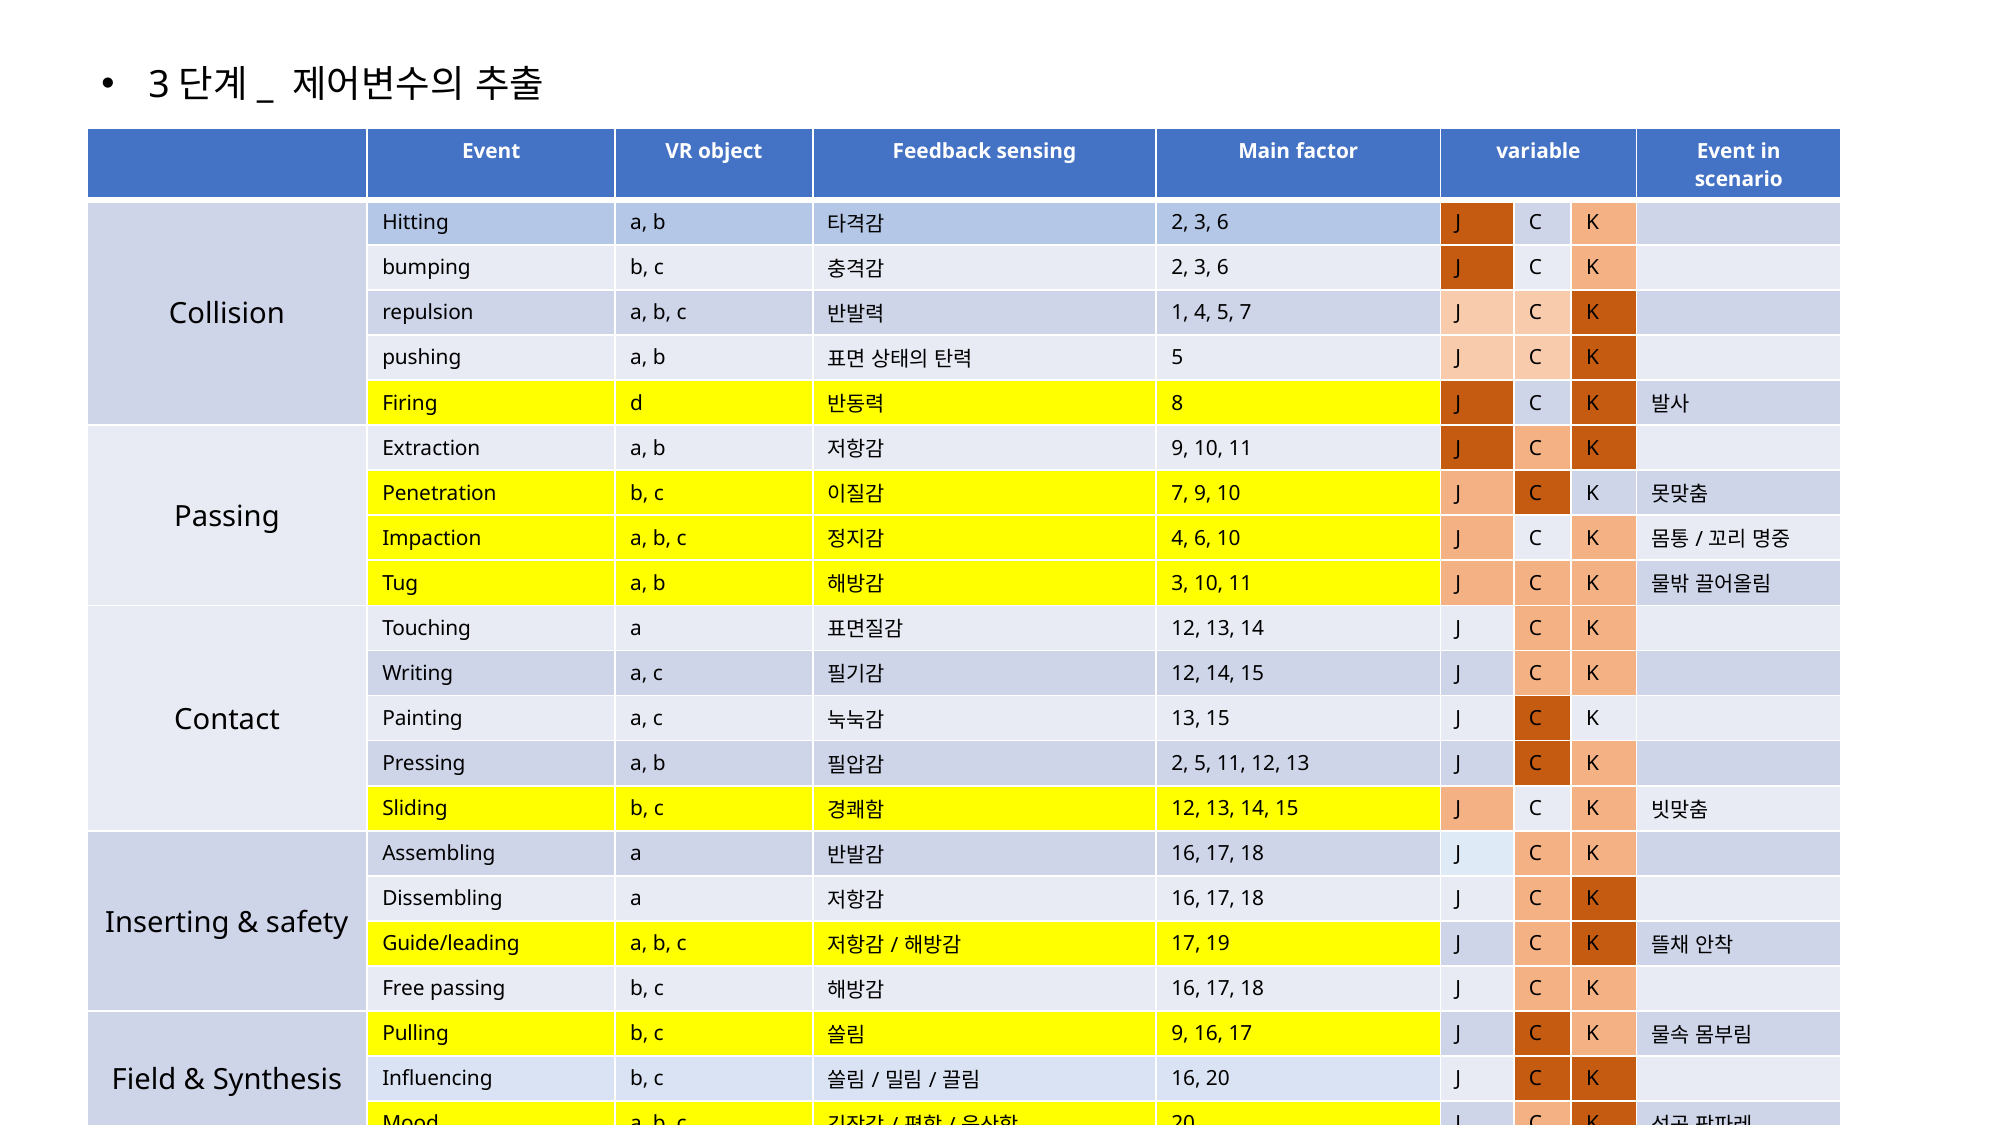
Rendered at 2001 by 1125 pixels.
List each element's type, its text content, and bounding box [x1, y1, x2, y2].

table_cell C [1515, 787, 1570, 830]
table_cell 반발력 [814, 291, 1155, 334]
table_cell a, b [616, 336, 812, 379]
table_cell C [1515, 291, 1570, 334]
table_cell 9, 16, 17 [1157, 1012, 1440, 1055]
table_cell K [1572, 381, 1636, 424]
table_cell K [1572, 651, 1636, 695]
table_cell 물밖 끌어올림 [1637, 561, 1840, 605]
table_cell Mood [368, 1102, 614, 1125]
table_cell J [1441, 471, 1513, 514]
table_cell 8 [1157, 381, 1440, 424]
table_cell J [1441, 203, 1513, 244]
table_cell 표면질감 [814, 606, 1155, 650]
table_cell [1637, 1057, 1840, 1100]
table_cell J [1441, 1012, 1513, 1055]
table_cell C [1515, 381, 1570, 424]
table_cell [1637, 967, 1840, 1010]
table_cell 물속 몸부림 [1637, 1012, 1840, 1055]
table_cell d [616, 381, 812, 424]
table_cell Field & Synthesis [88, 1012, 366, 1125]
table_cell a, c [616, 651, 812, 695]
table_cell 해방감 [814, 967, 1155, 1010]
table_cell a, c [616, 696, 812, 740]
table_header Event in scenario [1637, 129, 1840, 197]
table_cell C [1515, 203, 1570, 244]
table_cell C [1515, 561, 1570, 605]
table_cell K [1572, 561, 1636, 605]
table_cell 반발감 [814, 832, 1155, 875]
table_cell C [1515, 967, 1570, 1010]
table_cell 해방감 [814, 561, 1155, 605]
table_cell Free passing [368, 967, 614, 1010]
table_cell K [1572, 203, 1636, 244]
table_cell 2, 5, 11, 12, 13 [1157, 741, 1440, 785]
table_cell b, c [616, 471, 812, 514]
table_cell 정지감 [814, 516, 1155, 559]
table_cell Penetration [368, 471, 614, 514]
table_header variable [1441, 129, 1636, 197]
table_cell K [1572, 1057, 1636, 1100]
table_cell C [1515, 877, 1570, 920]
table_cell 7, 9, 10 [1157, 471, 1440, 514]
table_cell [1637, 651, 1840, 695]
table_cell J [1441, 787, 1513, 830]
table_cell bumping [368, 246, 614, 289]
table_cell [1637, 203, 1840, 244]
table_cell 9, 10, 11 [1157, 426, 1440, 469]
table_cell C [1515, 832, 1570, 875]
table_cell 2, 3, 6 [1157, 203, 1440, 244]
table_cell 쏠림/밀림/끌림 [814, 1057, 1155, 1100]
table_header [88, 158, 366, 197]
table_cell K [1572, 246, 1636, 289]
table_cell [1637, 696, 1840, 740]
table_cell 못맞춤 [1637, 471, 1840, 514]
table_cell b, c [616, 1012, 812, 1055]
table_cell Extraction [368, 426, 614, 469]
table_cell J [1441, 1102, 1513, 1125]
table_cell 뜰채 안착 [1637, 922, 1840, 965]
table_cell J [1441, 381, 1513, 424]
table_cell J [1441, 1057, 1513, 1100]
table_cell C [1515, 606, 1570, 650]
table_cell J [1441, 561, 1513, 605]
table_cell K [1572, 877, 1636, 920]
table_header VR object [616, 129, 812, 197]
table_cell Sliding [368, 787, 614, 830]
table_cell J [1441, 832, 1513, 875]
table_cell C [1515, 1057, 1570, 1100]
table_cell J [1441, 922, 1513, 965]
table_cell J [1441, 696, 1513, 740]
table_cell b, c [616, 1057, 812, 1100]
table_cell Painting [368, 696, 614, 740]
table_cell K [1572, 426, 1636, 469]
table_cell 필압감 [814, 741, 1155, 785]
table_cell C [1515, 336, 1570, 379]
table_cell [1637, 426, 1840, 469]
table_cell C [1515, 922, 1570, 965]
table_cell Guide/leading [368, 922, 614, 965]
table_cell 이질감 [814, 471, 1155, 514]
table_cell repulsion [368, 291, 614, 334]
table_cell 12, 14, 15 [1157, 651, 1440, 695]
table_cell Collision [88, 203, 366, 424]
table_cell 16, 17, 18 [1157, 967, 1440, 1010]
table_cell [1637, 246, 1840, 289]
table_cell a, b [616, 741, 812, 785]
table_cell J [1441, 606, 1513, 650]
table_cell 17, 19 [1157, 922, 1440, 965]
table_header Event [368, 158, 614, 197]
table_cell 저항감 [814, 877, 1155, 920]
table_cell 20 [1157, 1102, 1440, 1125]
table_cell 몸통/꼬리 명중 [1637, 516, 1840, 559]
table_cell 12, 13, 14 [1157, 606, 1440, 650]
table_cell K [1572, 471, 1636, 514]
table_header Main factor [1157, 129, 1440, 197]
table_cell pushing [368, 336, 614, 379]
table_cell 쏠림 [814, 1012, 1155, 1055]
table_cell J [1441, 967, 1513, 1010]
table_cell [1637, 606, 1840, 650]
table_cell Impaction [368, 516, 614, 559]
table_cell a, b, c [616, 516, 812, 559]
table_cell Assembling [368, 832, 614, 875]
table_cell Contact [88, 606, 366, 830]
table_cell [1637, 832, 1840, 875]
table_cell J [1441, 651, 1513, 695]
table_cell J [1441, 426, 1513, 469]
table_cell 12, 13, 14, 15 [1157, 787, 1440, 830]
table_cell C [1515, 741, 1570, 785]
table_cell 성공 팡파레 [1637, 1102, 1840, 1125]
table_cell [1637, 877, 1840, 920]
table_cell 13, 15 [1157, 696, 1440, 740]
table_cell Firing [368, 381, 614, 424]
table_cell 필기감 [814, 651, 1155, 695]
table_cell 5 [1157, 336, 1440, 379]
table_cell 긴장감/편함/음산함 [814, 1102, 1155, 1125]
table_cell J [1441, 516, 1513, 559]
table_cell K [1572, 832, 1636, 875]
table_cell Touching [368, 606, 614, 650]
table_cell Tug [368, 561, 614, 605]
table_cell a, b [616, 426, 812, 469]
table_cell Hitting [368, 203, 614, 244]
table_cell J [1441, 246, 1513, 289]
table_cell [1637, 741, 1840, 785]
table_cell 16, 17, 18 [1157, 877, 1440, 920]
table_cell K [1572, 291, 1636, 334]
table_cell 16, 17, 18 [1157, 832, 1440, 875]
table_cell C [1515, 426, 1570, 469]
table_cell 저항감/해방감 [814, 922, 1155, 965]
table_cell C [1515, 246, 1570, 289]
table_cell K [1572, 967, 1636, 1010]
table_cell K [1572, 787, 1636, 830]
table_cell b, c [616, 967, 812, 1010]
table_cell a [616, 832, 812, 875]
table_cell J [1441, 336, 1513, 379]
table_cell Pressing [368, 741, 614, 785]
table_cell K [1572, 696, 1636, 740]
table_cell 3, 10, 11 [1157, 561, 1440, 605]
table_cell 눅눅감 [814, 696, 1155, 740]
table_cell Passing [88, 426, 366, 605]
table_cell 반동력 [814, 381, 1155, 424]
table_cell a, b [616, 203, 812, 244]
table_cell K [1572, 741, 1636, 785]
table_cell a, b, c [616, 1102, 812, 1125]
table_cell 저항감 [814, 426, 1155, 469]
table_cell 표면 상태의 탄력 [814, 336, 1155, 379]
table_cell 1, 4, 5, 7 [1157, 291, 1440, 334]
table_cell 경쾌함 [814, 787, 1155, 830]
table_header Feedback sensing [814, 129, 1155, 197]
table_cell 16, 20 [1157, 1057, 1440, 1100]
table_cell 충격감 [814, 246, 1155, 289]
table_cell K [1572, 516, 1636, 559]
table_cell 타격감 [814, 203, 1155, 244]
table_cell C [1515, 516, 1570, 559]
table_cell a, b [616, 561, 812, 605]
table_cell b, c [616, 787, 812, 830]
table_cell Inserting & safety [88, 832, 366, 1010]
table_cell Dissembling [368, 877, 614, 920]
table_cell J [1441, 291, 1513, 334]
text_box 3단계_ 제어변수의 추출 [86, 52, 656, 158]
table_cell C [1515, 1102, 1570, 1125]
table_cell [1637, 336, 1840, 379]
table_cell b, c [616, 246, 812, 289]
table_cell Writing [368, 651, 614, 695]
table_cell 발사 [1637, 381, 1840, 424]
table_cell K [1572, 336, 1636, 379]
table_cell K [1572, 1102, 1636, 1125]
table_cell K [1572, 606, 1636, 650]
table_cell Influencing [368, 1057, 614, 1100]
table_cell K [1572, 922, 1636, 965]
table_cell a, b, c [616, 291, 812, 334]
table_cell C [1515, 651, 1570, 695]
table_cell C [1515, 471, 1570, 514]
table_cell C [1515, 1012, 1570, 1055]
table_cell a [616, 877, 812, 920]
table_cell 4, 6, 10 [1157, 516, 1440, 559]
table_cell a, b, c [616, 922, 812, 965]
table_cell 빗맞춤 [1637, 787, 1840, 830]
table_cell J [1441, 877, 1513, 920]
table_cell J [1441, 741, 1513, 785]
table_cell a [616, 606, 812, 650]
table_cell [1637, 291, 1840, 334]
table_cell C [1515, 696, 1570, 740]
table_cell Pulling [368, 1012, 614, 1055]
table_cell 2, 3, 6 [1157, 246, 1440, 289]
table_cell K [1572, 1012, 1636, 1055]
